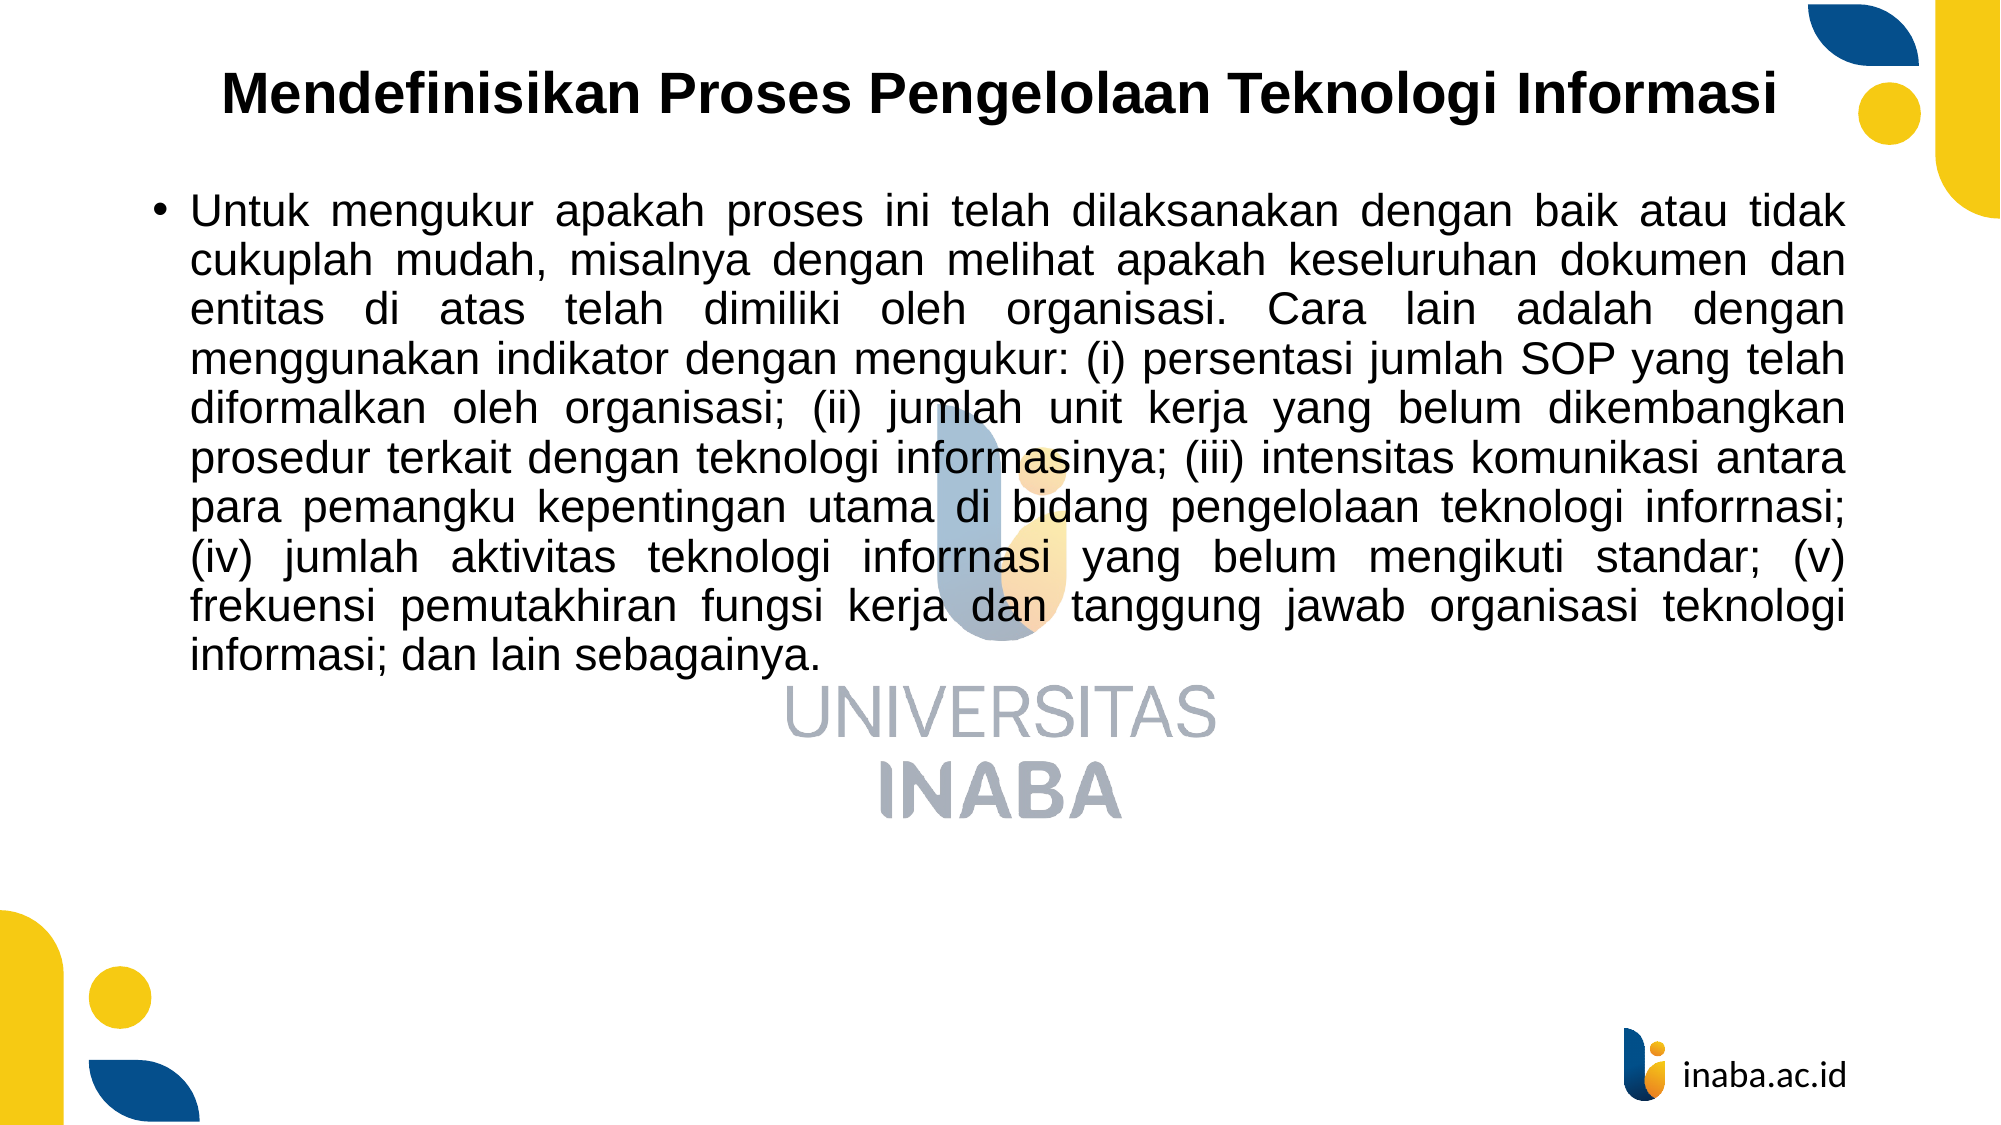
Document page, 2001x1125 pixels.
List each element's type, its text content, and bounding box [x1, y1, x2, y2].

list Untuk mengukur apakah proses ini telah dilaksanakan dengan baik atau tidak cukuplah mudah, misalnya dengan melihat apakah keseluruhan dokumen dan entitas di atas telah dimiliki oleh organisasi. Cara lain adalah dengan menggunakan indikator dengan mengukur: (i) persentasi jumlah SOP yang telah diformalkan oleh organisasi; (ii) jumlah unit kerja yang belum dikembangkan prosedur terkait dengan teknologi informasinya; (iii) intensitas komunikasi antara para pemangku kepentingan utama di bidang pengelolaan teknologi inforrnasi; (iv) jumlah aktivitas teknologi inforrnasi yang belum mengikuti standar; (v) frekuensi pemutakhiran fungsi kerja dan tanggung jawab organisasi teknologi informasi; dan lain sebagainya. [137, 179, 1863, 1017]
picture [1624, 1028, 1665, 1101]
title Mendefinisikan Proses Pengelolaan Teknologi Informasi [137, 42, 1863, 146]
